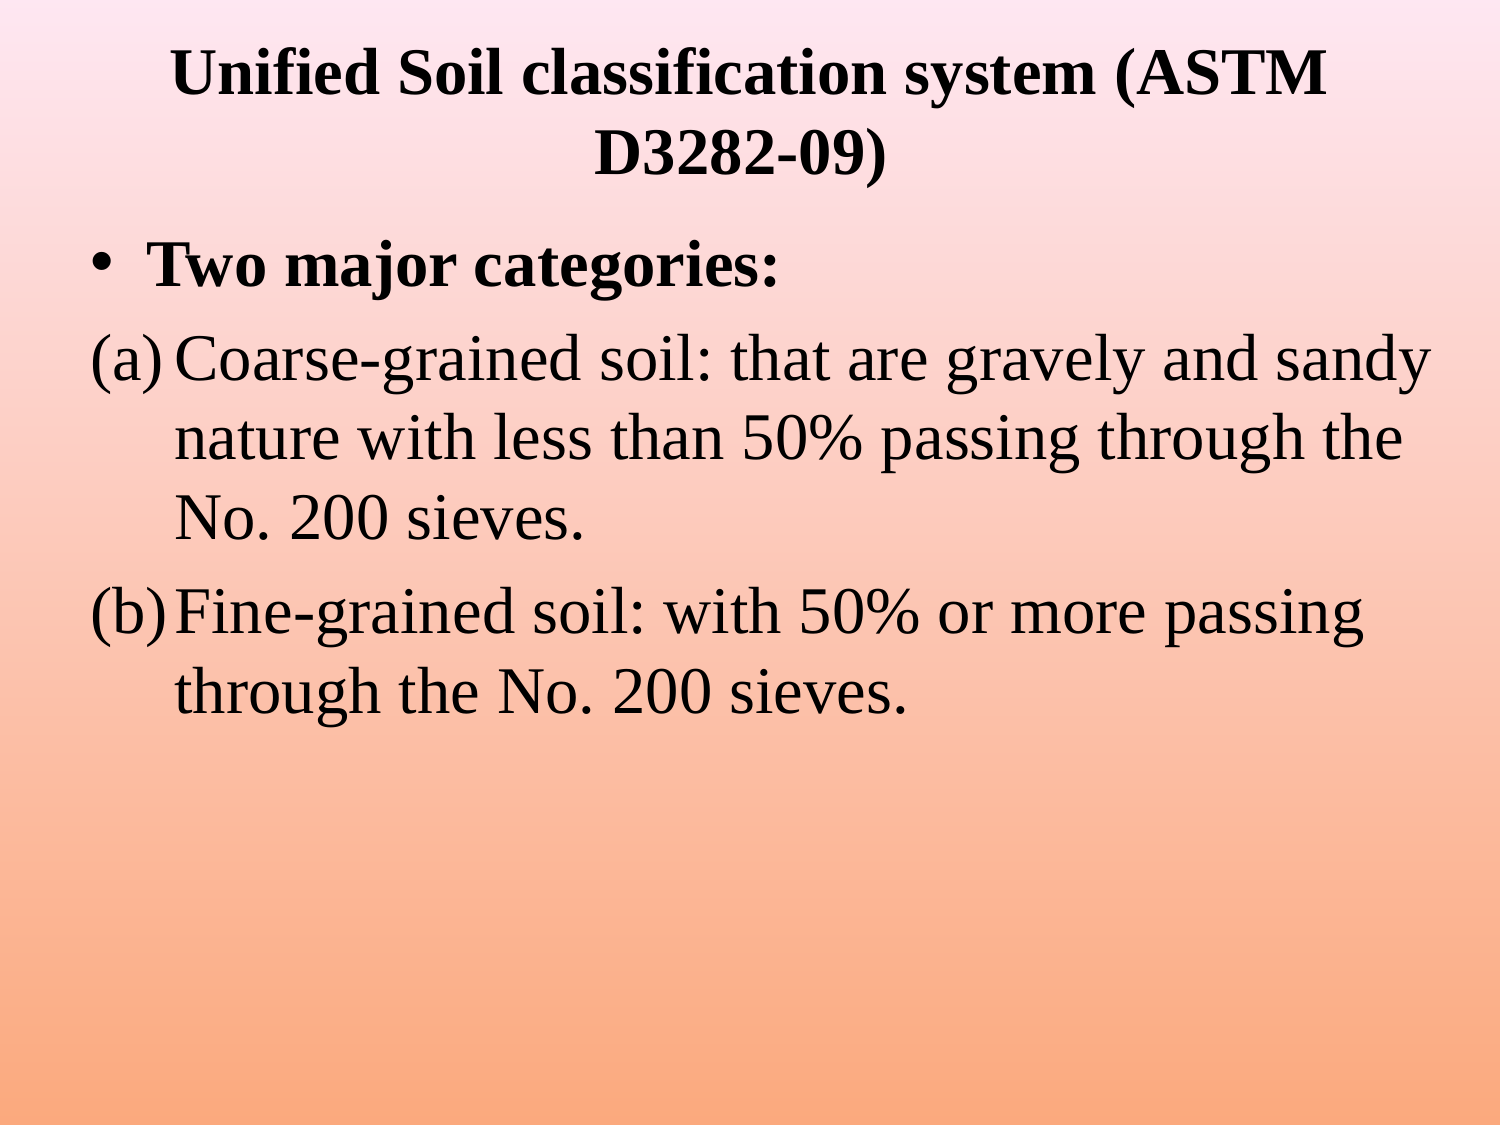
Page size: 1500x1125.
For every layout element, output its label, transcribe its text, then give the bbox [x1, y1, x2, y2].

title Unified Soil classification system (ASTM D3282-09) [75, 62, 1425, 212]
list Two major categories: Coarse-grained soil: that are gravely and sandy nature with less than 50% passing through the No. 200 sieves. Fine-grained soil: with 50% or more passing through the No. 200 sieves. [75, 212, 1463, 1050]
